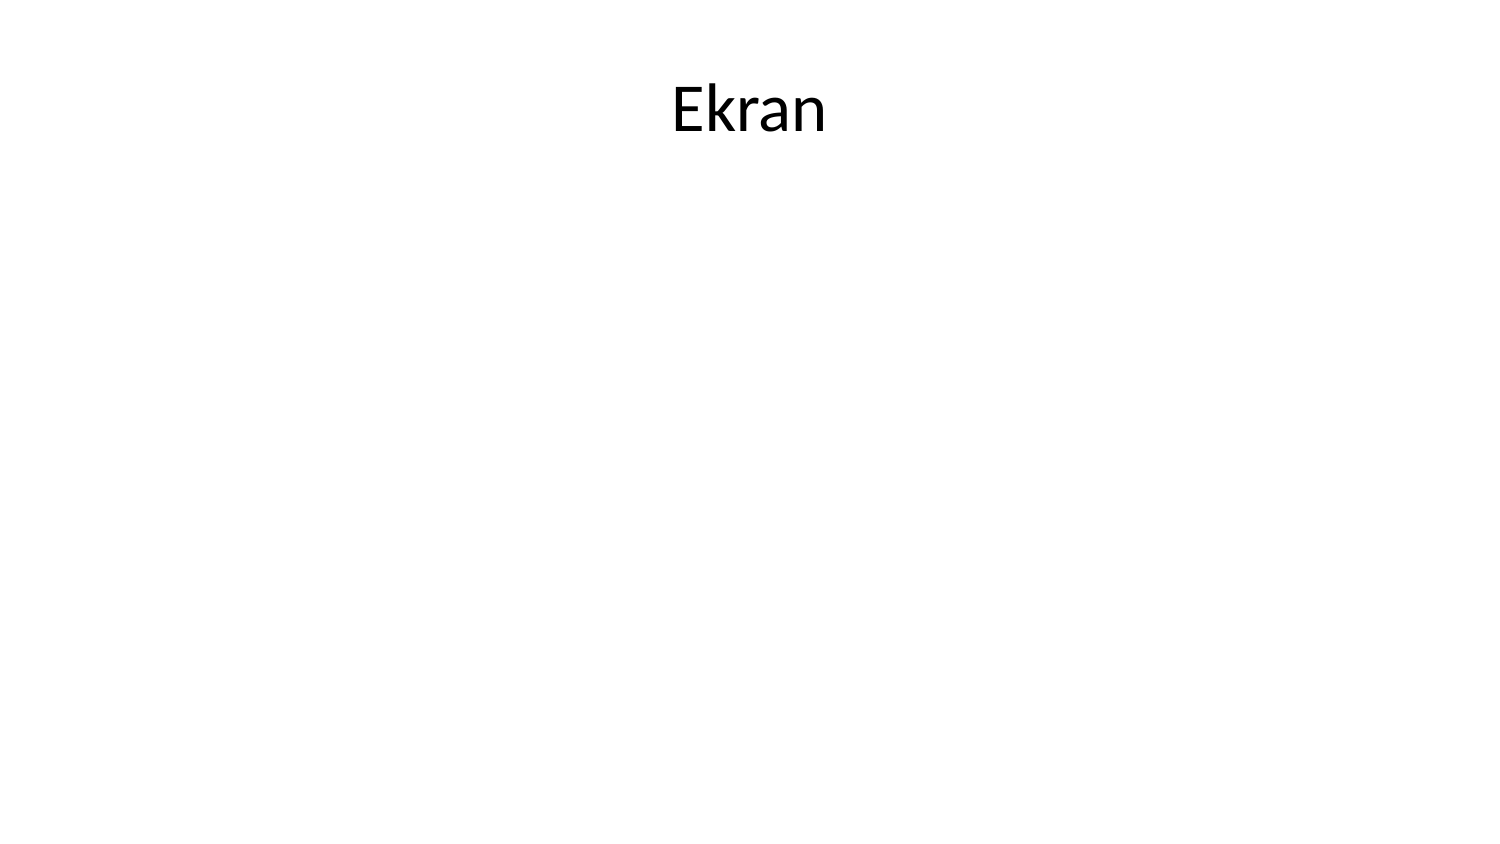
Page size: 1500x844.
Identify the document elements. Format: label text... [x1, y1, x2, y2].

title Ekran [75, 33, 1425, 175]
